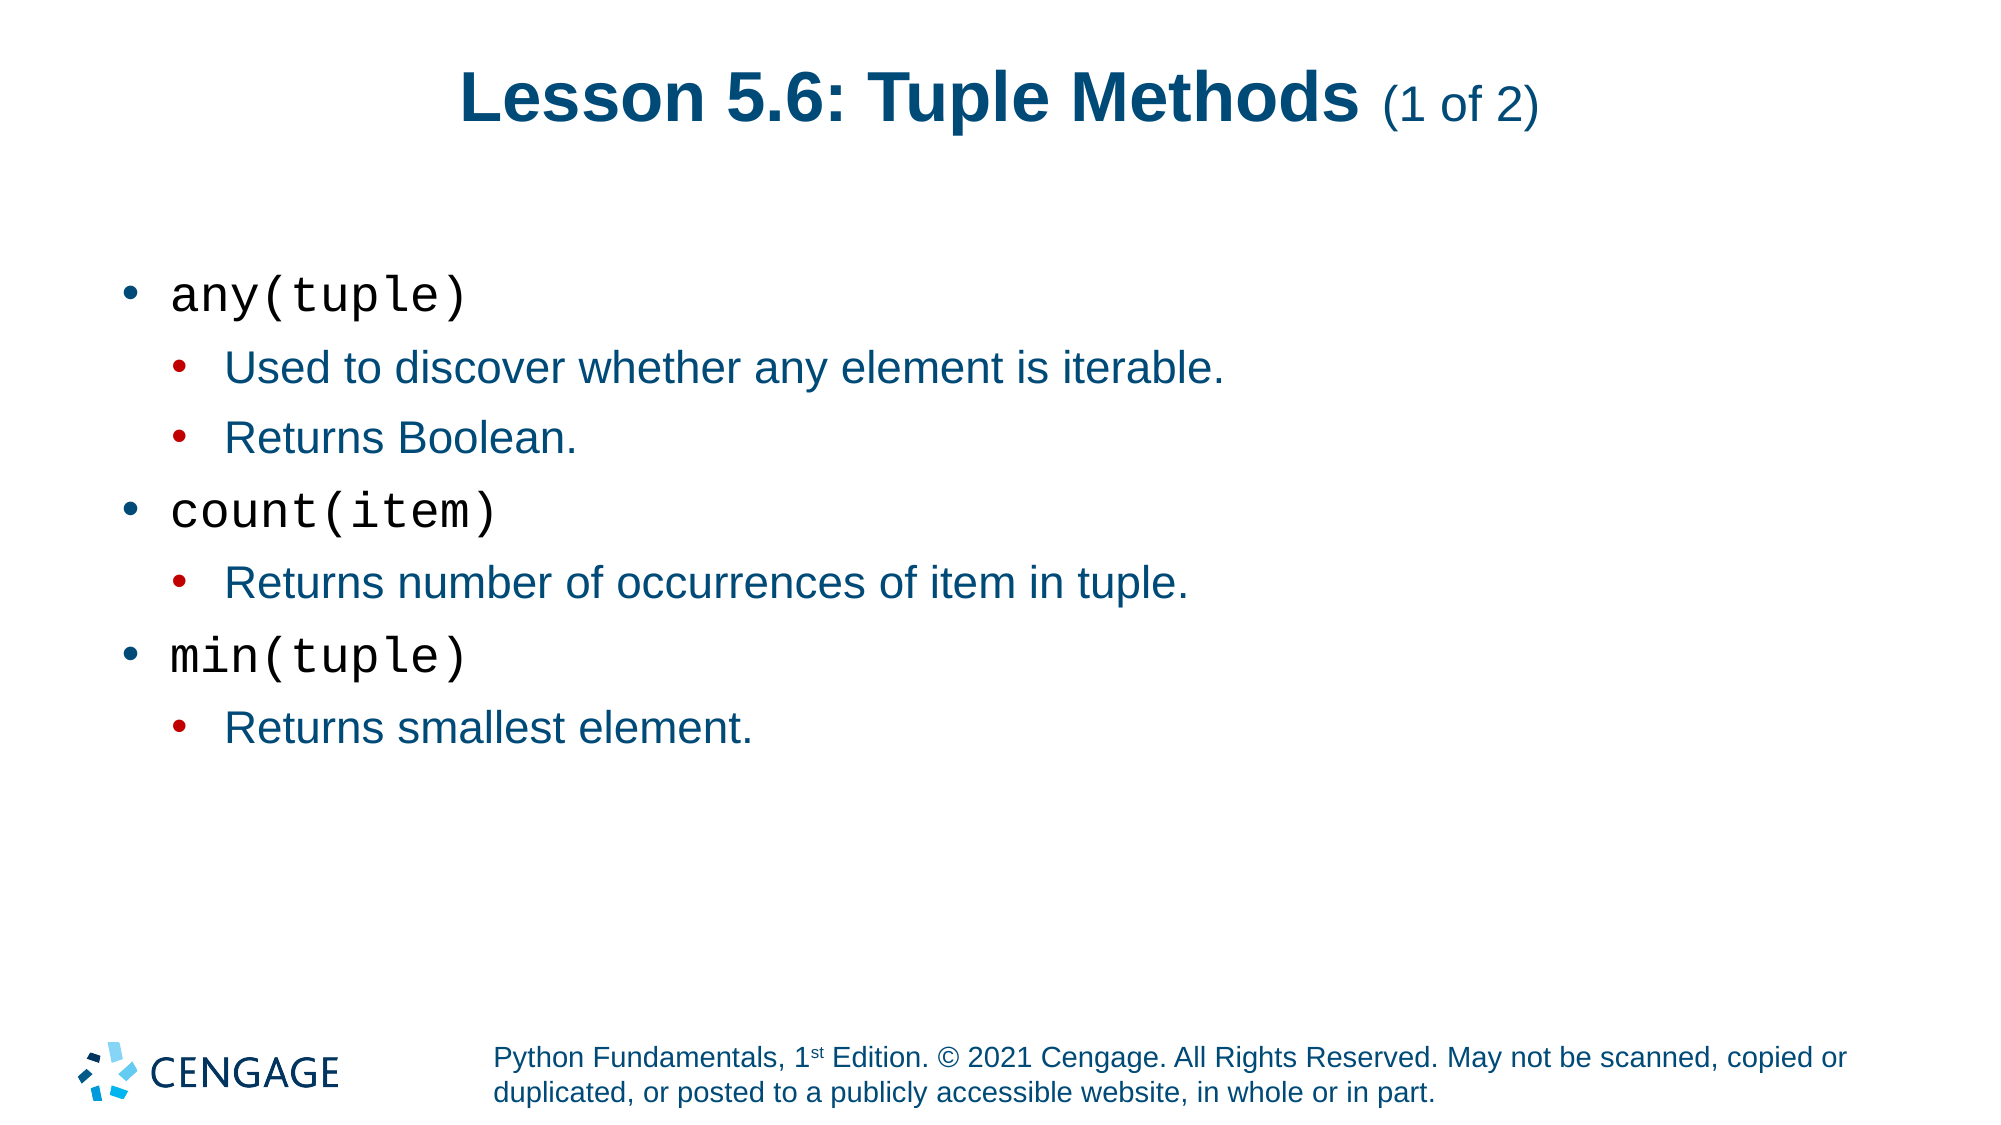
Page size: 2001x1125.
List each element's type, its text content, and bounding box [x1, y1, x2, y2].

title Lesson 5.6: Tuple Methods (1 of 2) [137, 59, 1863, 171]
picture [78, 1042, 338, 1101]
list any(tuple) Used to discover whether any element is iterable. Returns Boolean. count(item) Returns number of occurrences of item in tuple. min(tuple) Returns smallest element. [121, 268, 1880, 857]
